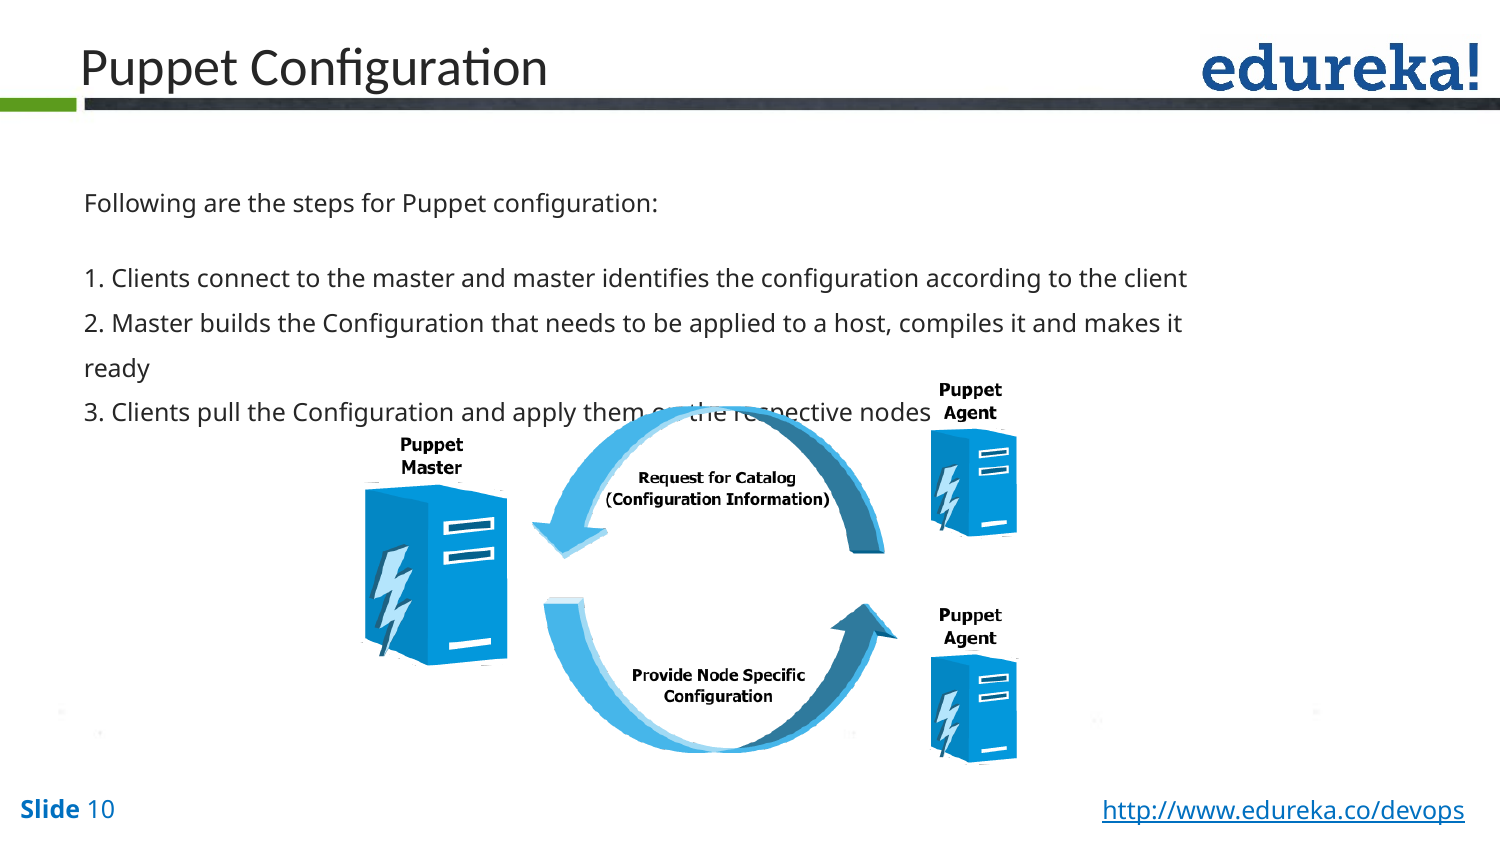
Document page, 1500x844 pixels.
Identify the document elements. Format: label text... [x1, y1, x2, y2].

picture [0, 0, 1500, 844]
text_box Following are the steps for Puppet configuration: 1. Clients connect to the master and master identifies the configuration according to the client 2. Master builds the Configuration that needs to be applied to a host, compiles it and makes it ready 3. Clients pull the Configuration and apply them on the respective nodes [69, 180, 1240, 435]
text_box Puppet Configuration [65, 23, 826, 104]
